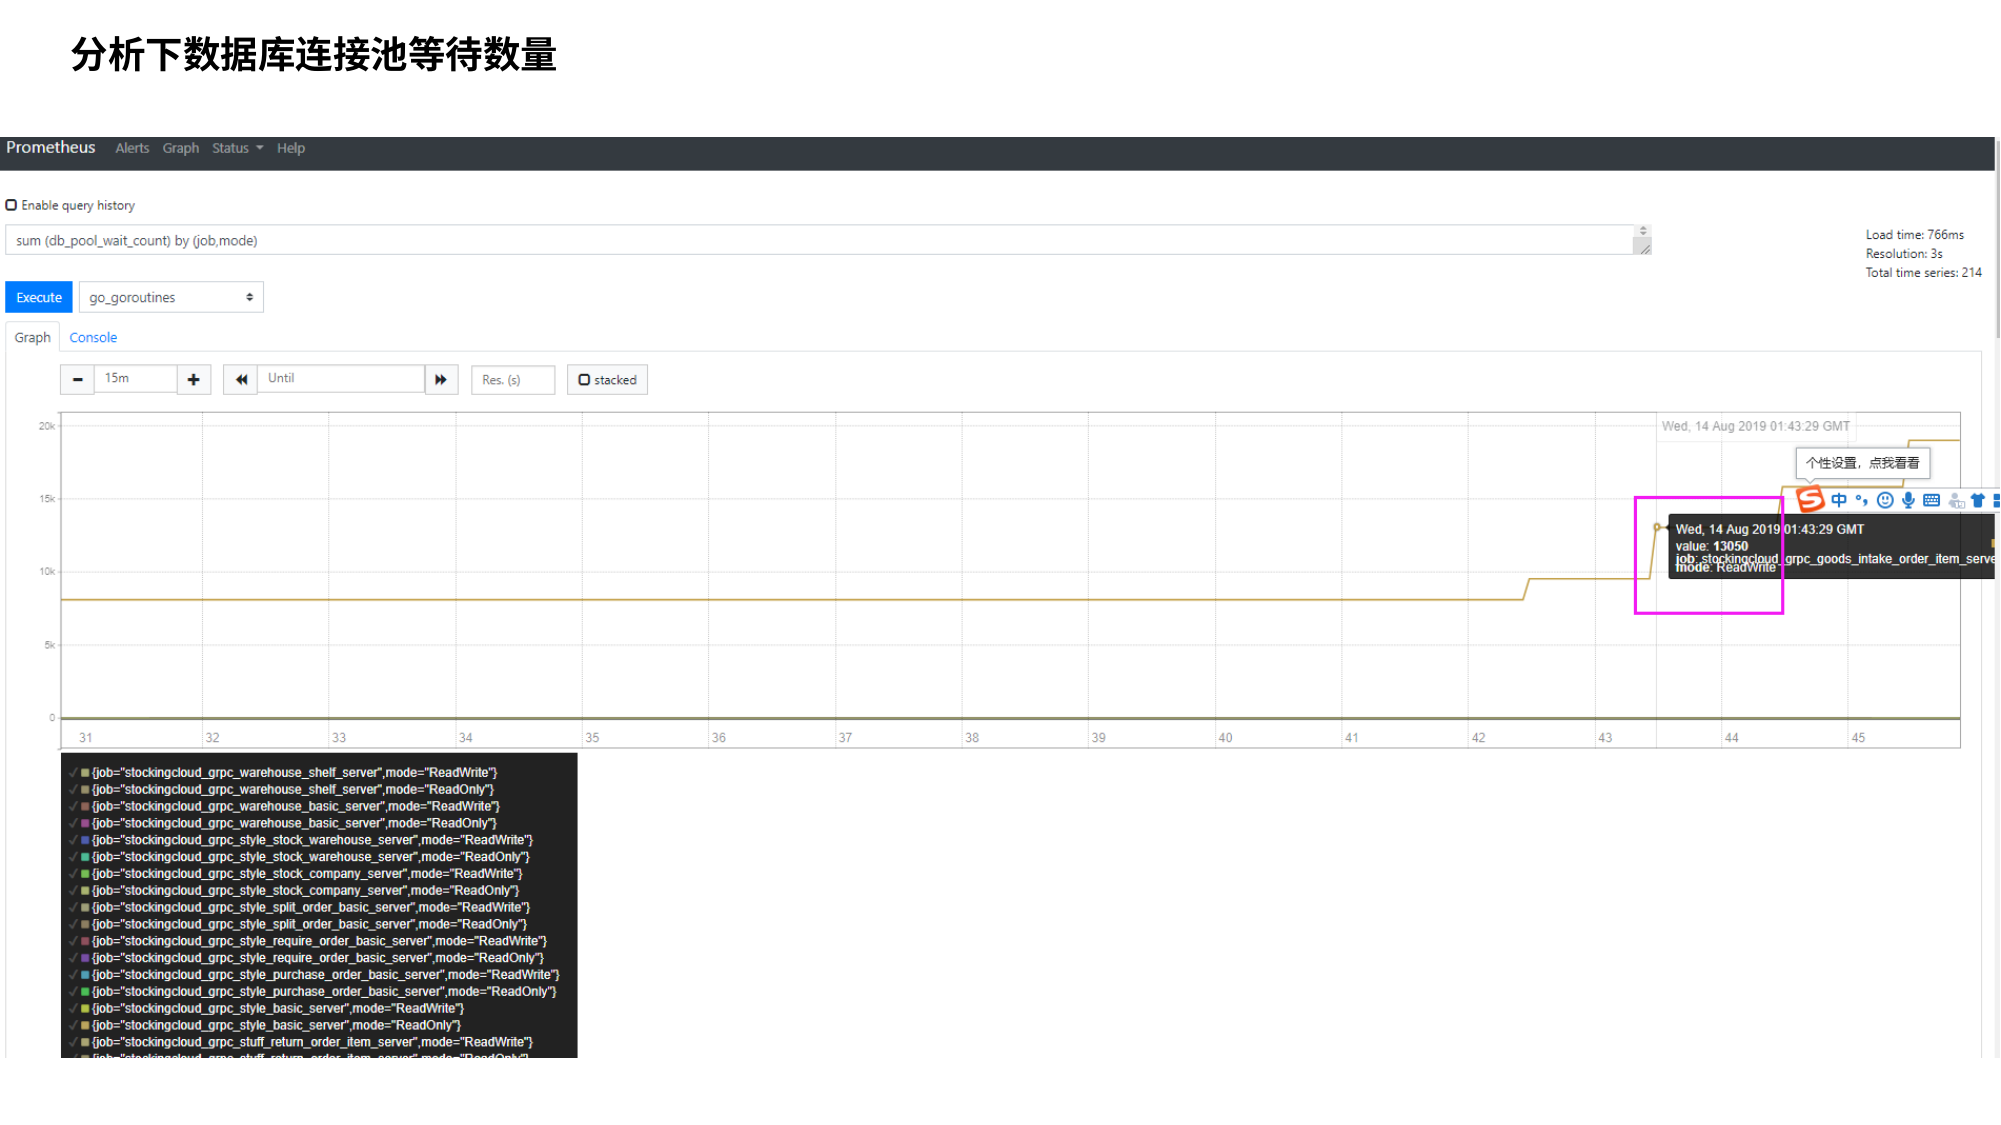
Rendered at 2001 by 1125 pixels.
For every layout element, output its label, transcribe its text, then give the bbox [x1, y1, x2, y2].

text_box 分析下数据库连接池等待数量 [55, 23, 876, 84]
picture [0, 137, 2000, 1058]
